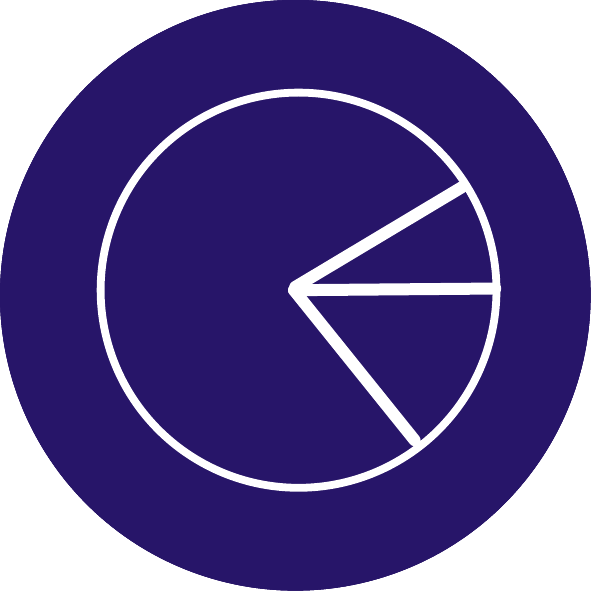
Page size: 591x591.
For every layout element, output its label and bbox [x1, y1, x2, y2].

text_box [0, 0, 591, 591]
text_box [294, 290, 415, 441]
text_box [99, 91, 498, 489]
text_box [295, 187, 462, 287]
